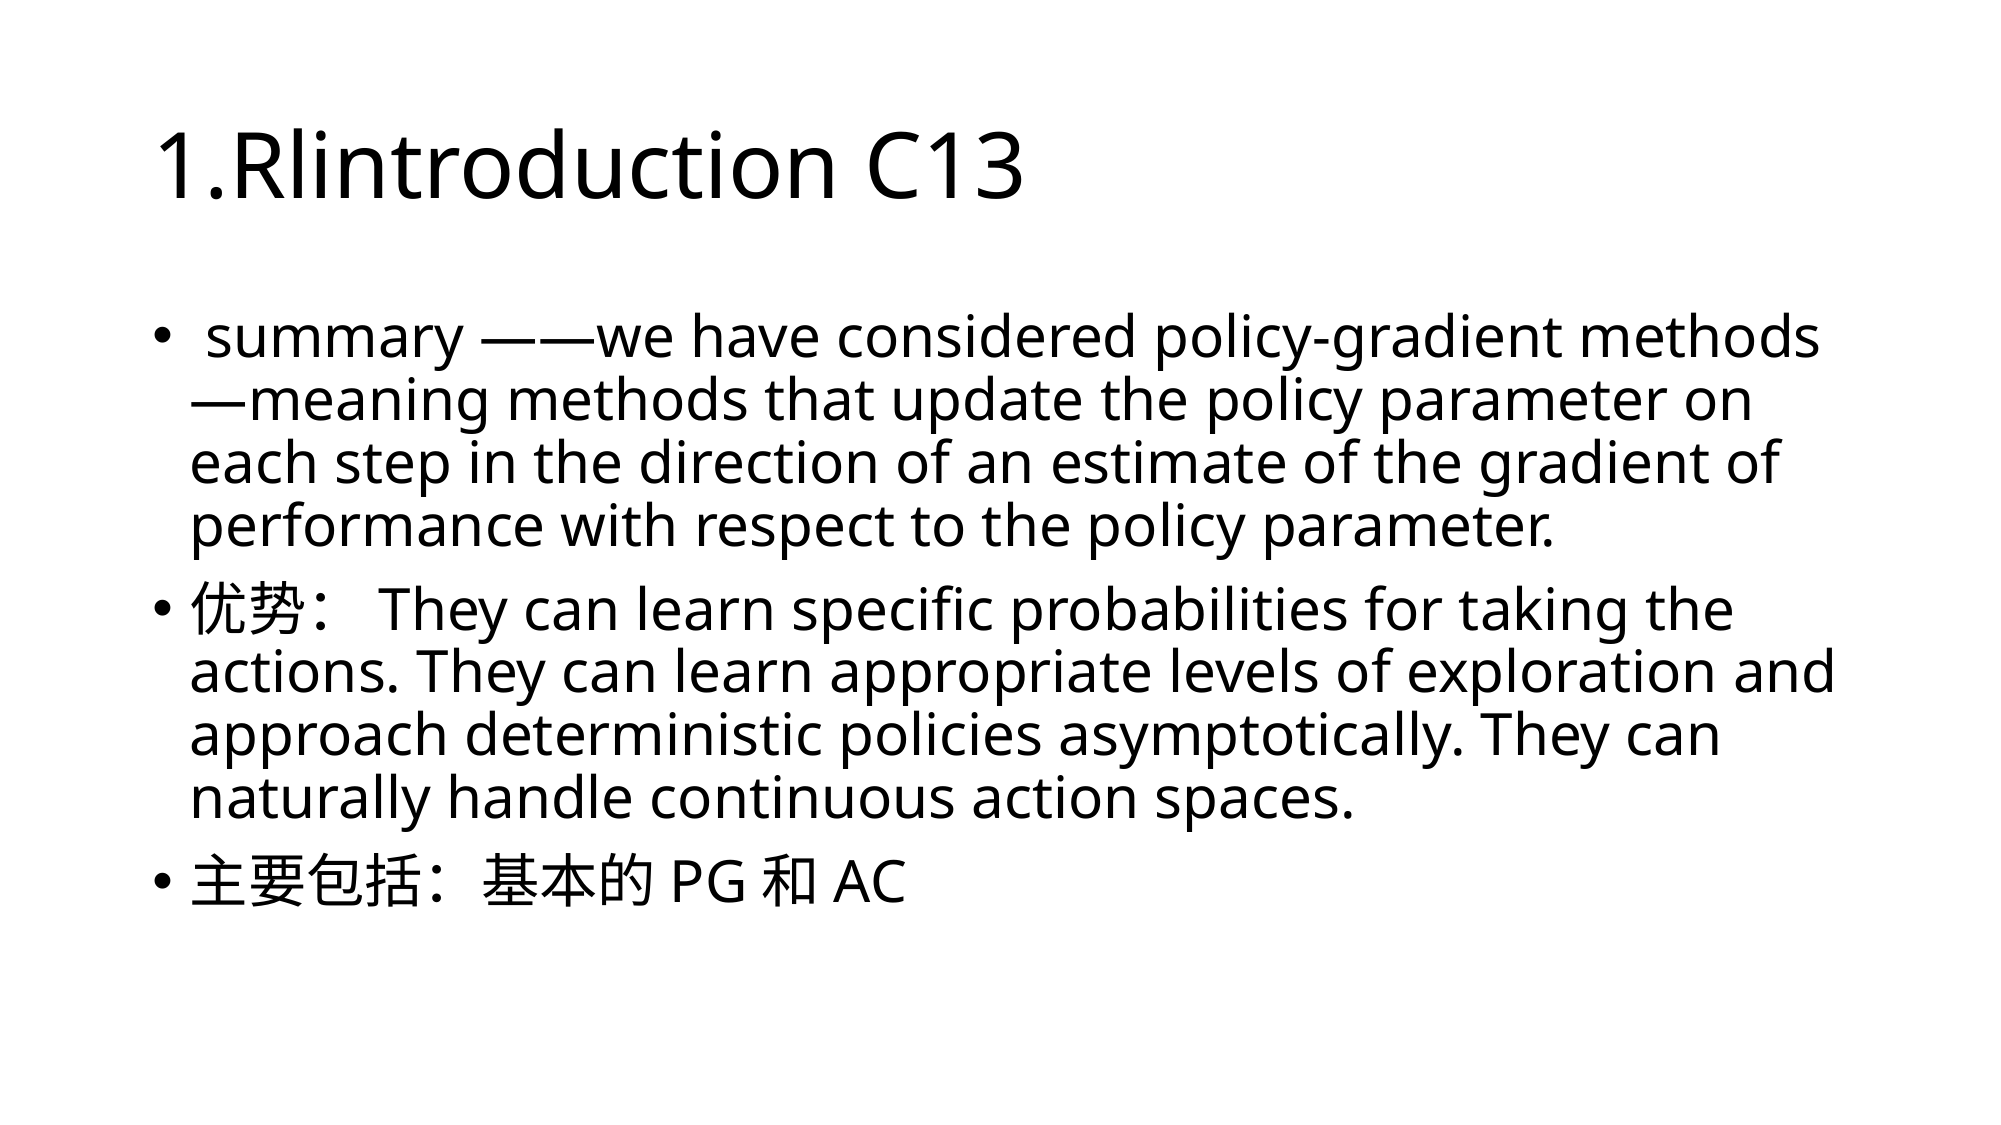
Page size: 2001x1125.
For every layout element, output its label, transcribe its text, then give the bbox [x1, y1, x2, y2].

title 1.Rlintroduction C13 [137, 59, 1863, 278]
list summary ——we have considered policy-gradient methods—meaning methods that update the policy parameter on each step in the direction of an estimate of the gradient of performance with respect to the policy parameter. 优势：They can learn specific probabilities for taking the actions. They can learn appropriate levels of exploration and approach deterministic policies asymptotically. They can naturally handle continuous action spaces. 主要包括：基本的PG和AC [137, 299, 1863, 1014]
